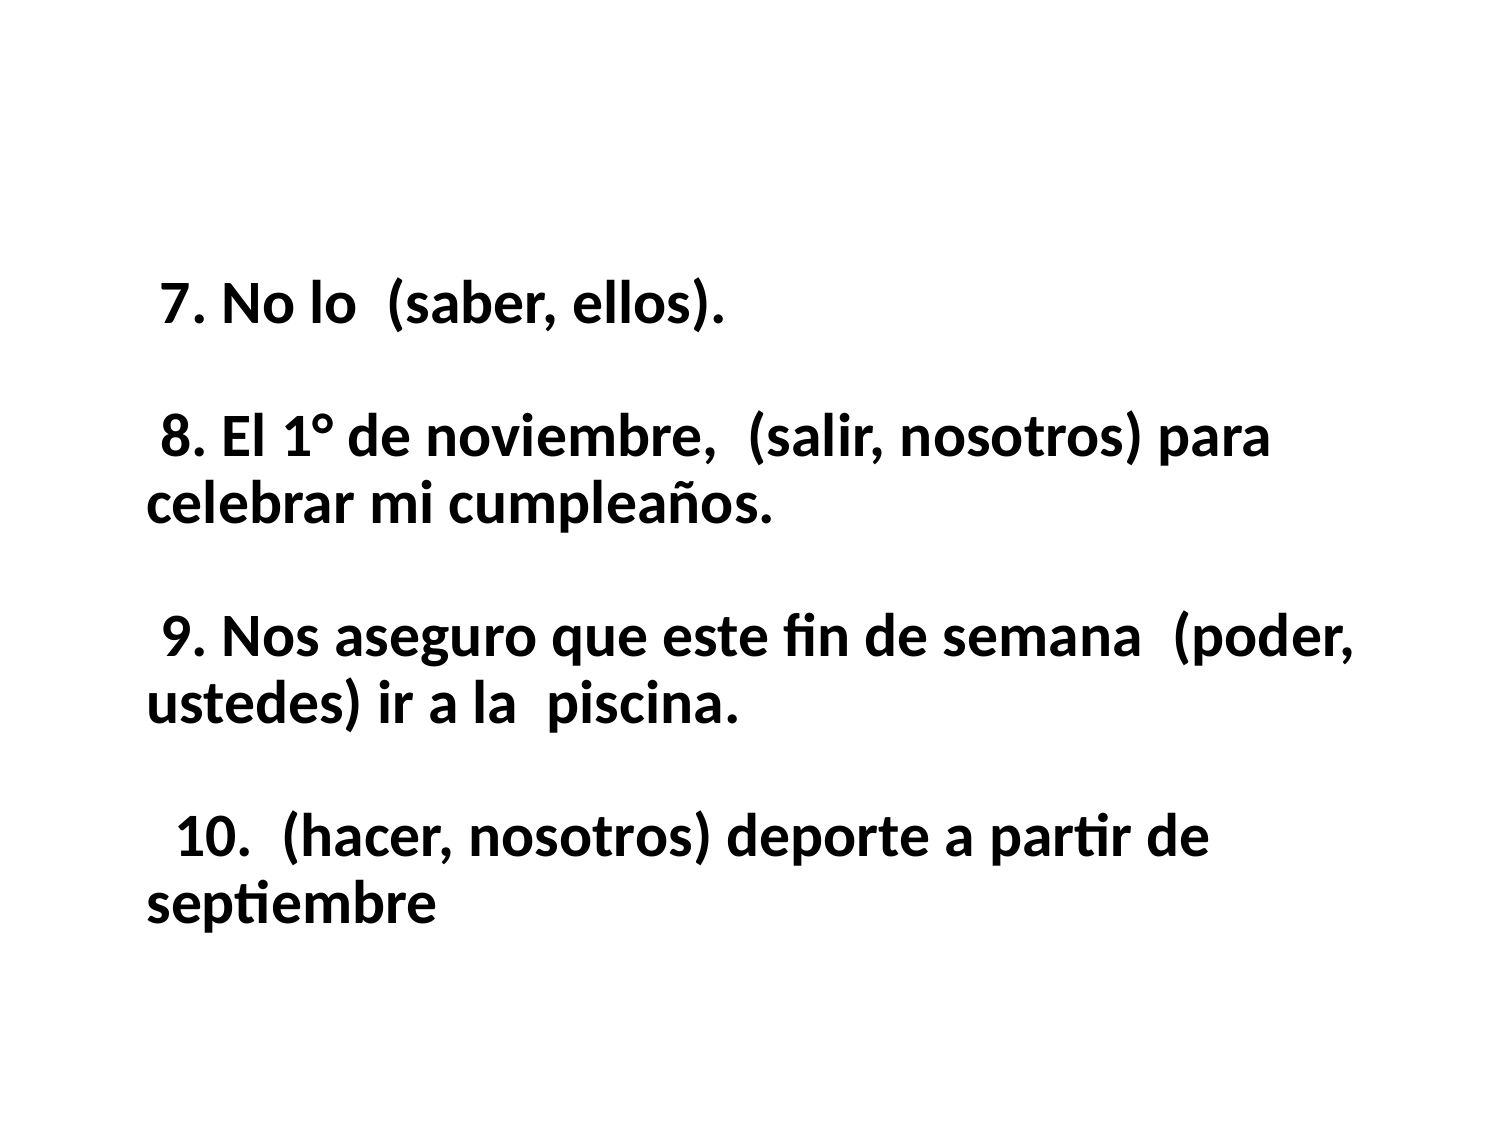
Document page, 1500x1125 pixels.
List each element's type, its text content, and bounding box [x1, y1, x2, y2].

list 7. No lo (saber, ellos). 8. El 1° de noviembre, (salir, nosotros) para celebrar mi cumpleaños. 9. Nos aseguro que este fin de semana (poder, ustedes) ir a la piscina. 10. (hacer, nosotros) deporte a partir de septiembre [75, 262, 1425, 1005]
